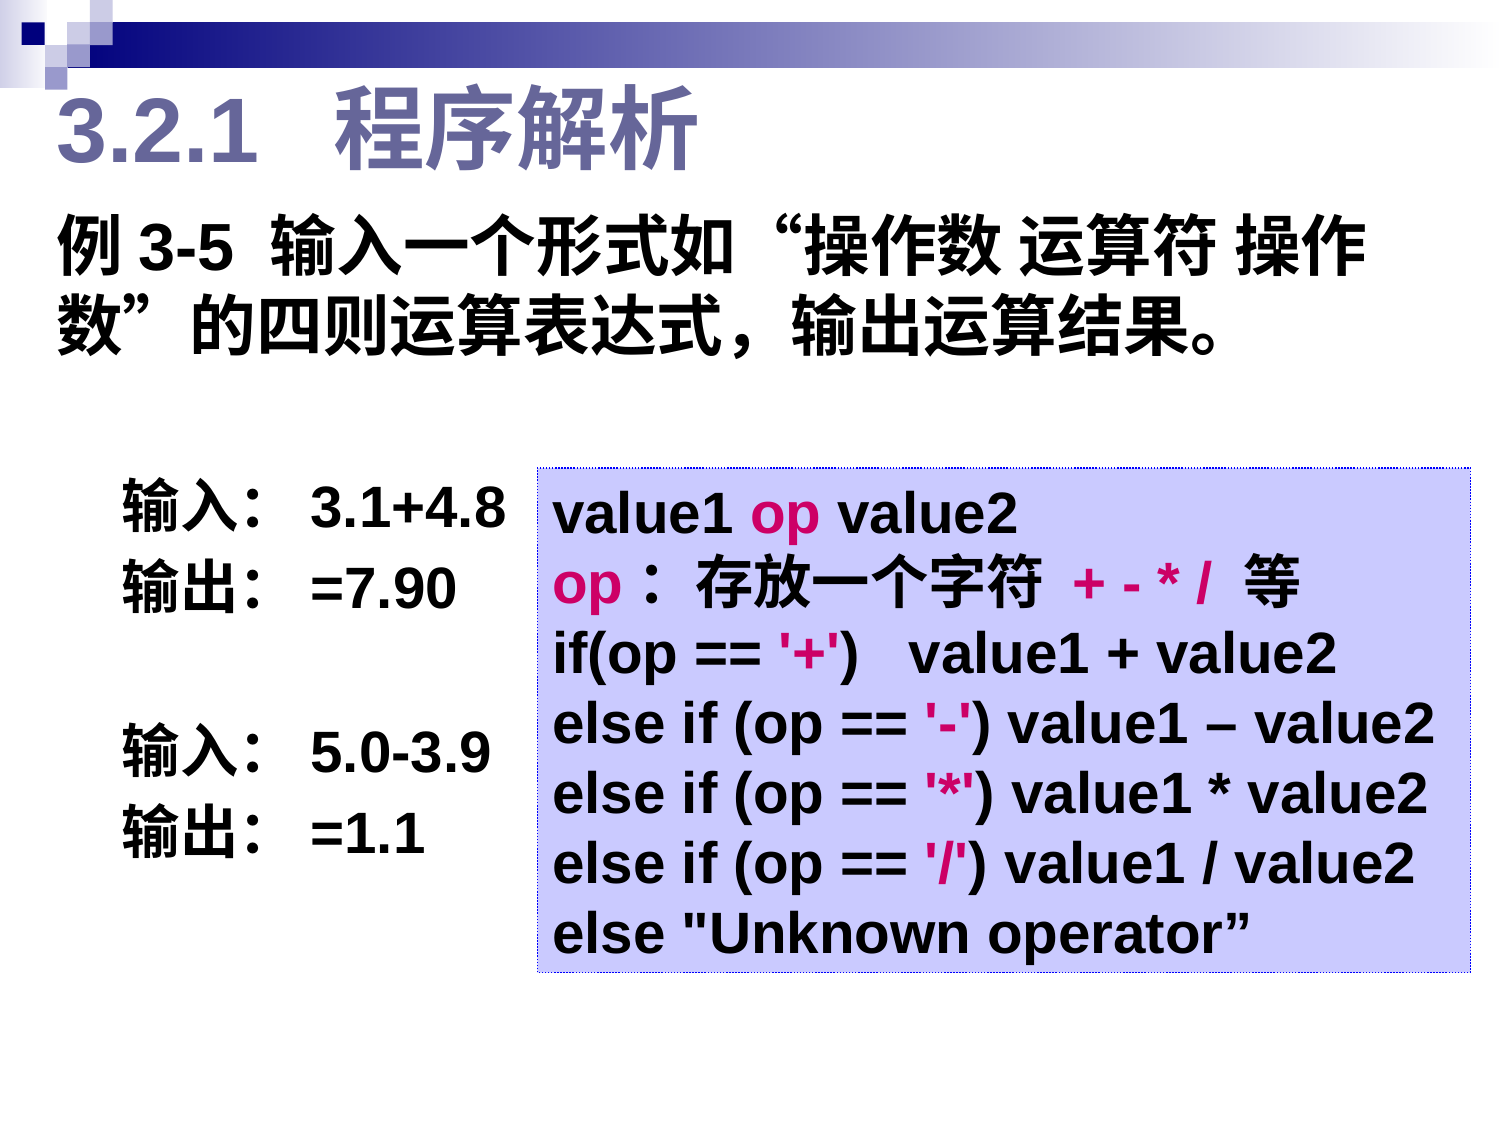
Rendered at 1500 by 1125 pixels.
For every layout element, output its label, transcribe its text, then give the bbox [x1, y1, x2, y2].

text_box value1 op value2 op：存放一个字符 + - * / 等 if(op == '+') value1 + value2 else if (op == '-') value1 – value2 else if (op == '*') value1 * value2 else if (op == '/') value1 / value2 else "Unknown operator” [537, 468, 1471, 973]
list 例3-5 输入一个形式如“操作数 运算符 操作数”的四则运算表达式，输出运算结果。 输入：3.1+4.8 输出：=7.90 输入：5.0-3.9 输出：=1.1 [41, 196, 1471, 917]
title 3.2.1 程序解析 [41, 42, 810, 196]
